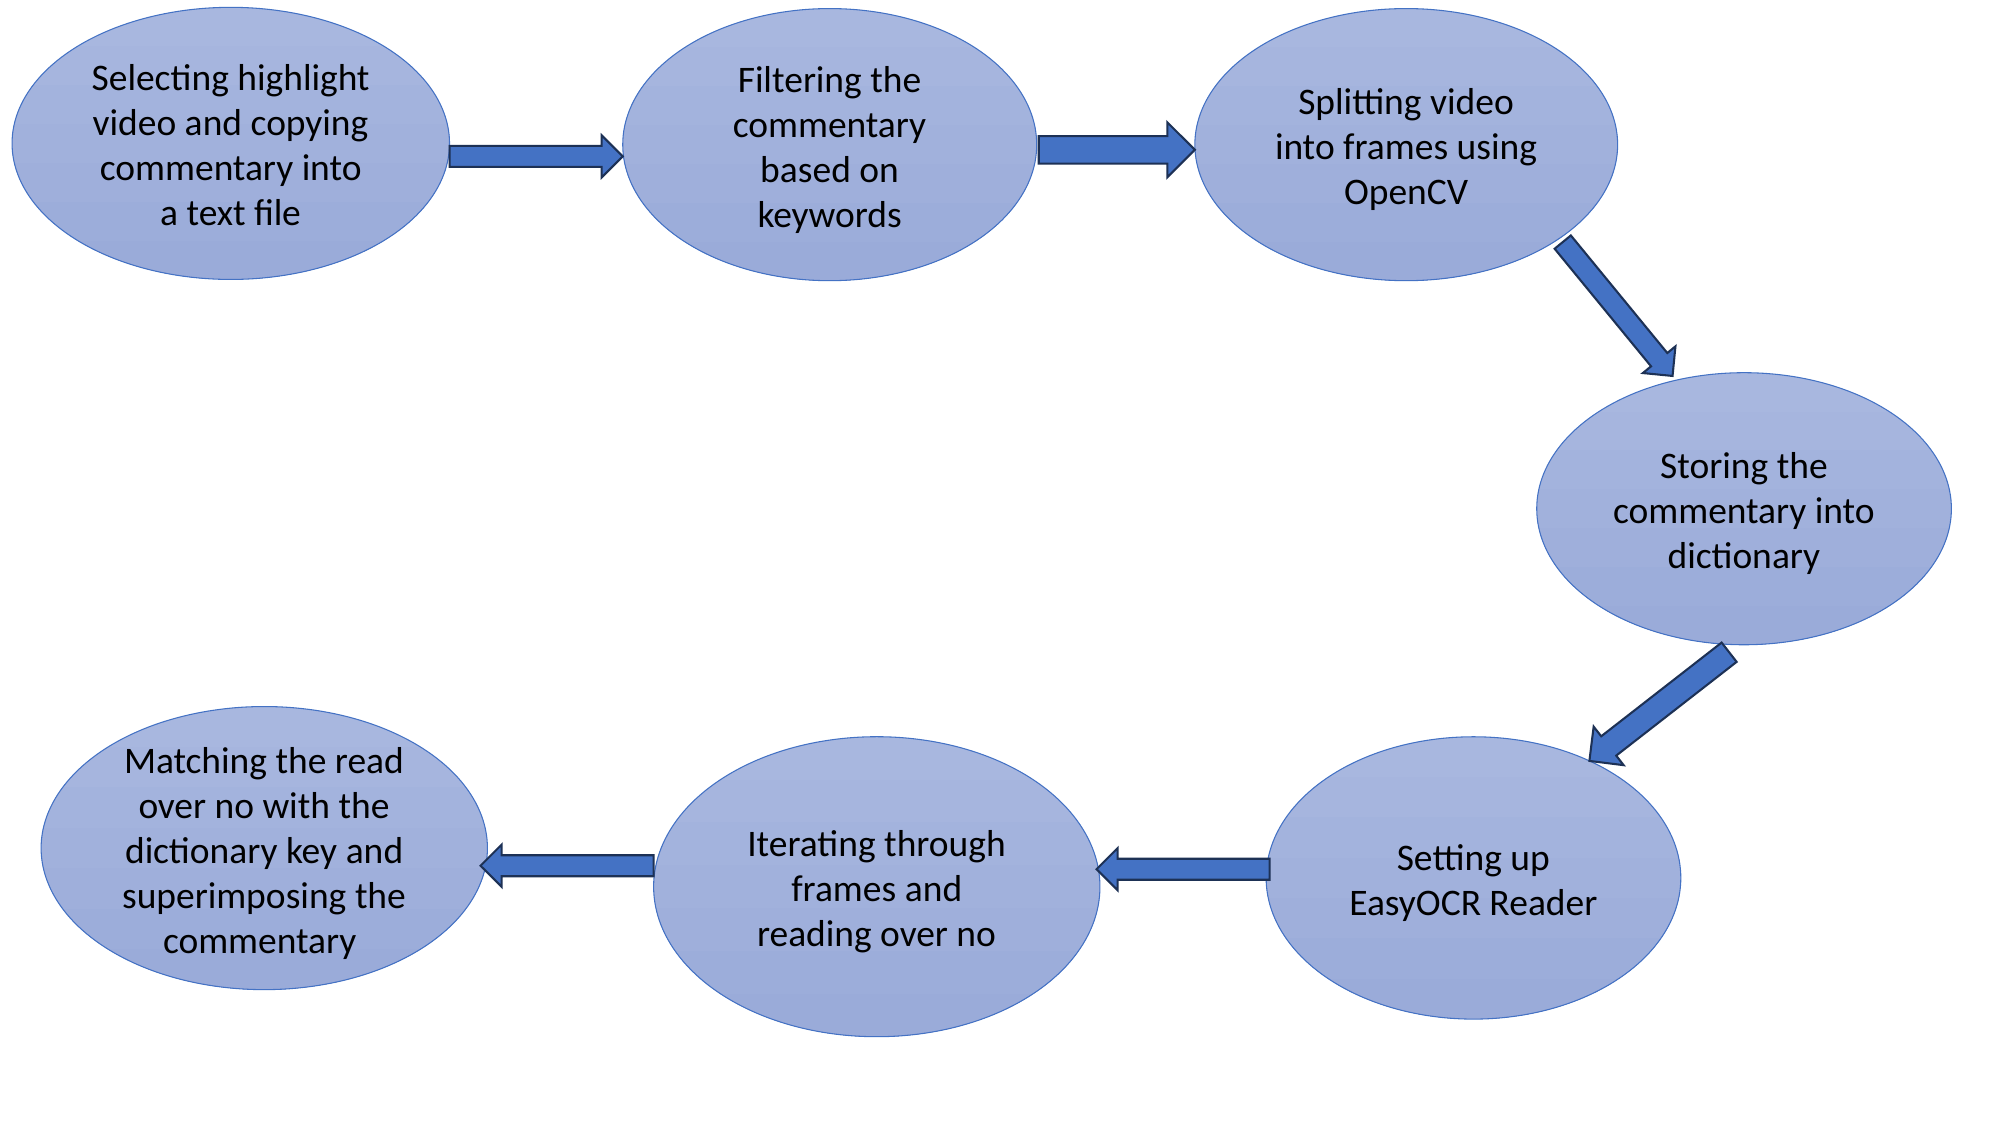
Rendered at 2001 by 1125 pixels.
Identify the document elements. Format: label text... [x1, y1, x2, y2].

text_box [479, 842, 655, 890]
text_box Iterating through frames and reading over no [653, 736, 1101, 1038]
text_box Storing the commentary into dictionary [1536, 372, 1952, 646]
text_box [1588, 641, 1739, 767]
text_box [448, 132, 625, 180]
text_box [1553, 233, 1677, 378]
text_box Splitting video into frames using OpenCV [1194, 8, 1619, 282]
text_box Matching the read over no with the dictionary key and superimposing the commentary [40, 706, 488, 991]
text_box Selecting highlight video and copying commentary into a text file [11, 6, 451, 280]
text_box [1037, 119, 1197, 180]
text_box [1095, 845, 1271, 893]
text_box Setting up EasyOCR Reader [1265, 736, 1682, 1020]
text_box Filtering the commentary based on keywords [622, 8, 1037, 282]
